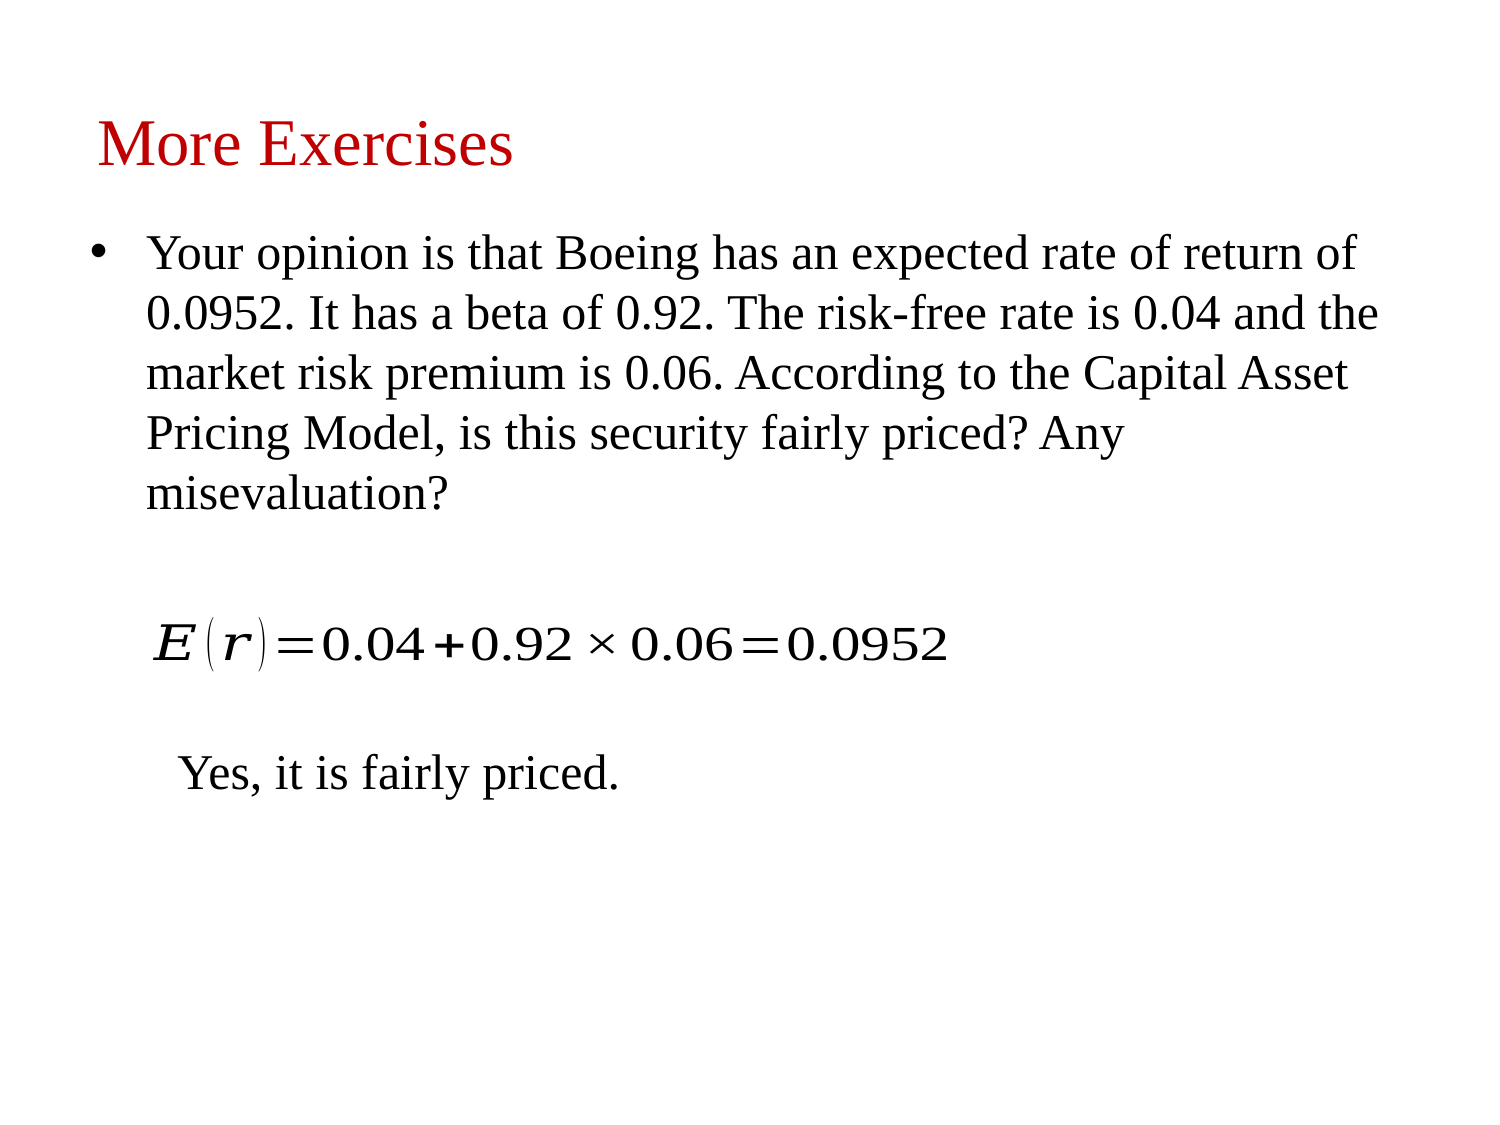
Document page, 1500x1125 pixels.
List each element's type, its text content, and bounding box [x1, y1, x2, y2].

list Your opinion is that Boeing has an expected rate of return of 0.0952. It has a beta of 0.92. The risk-free rate is 0.04 and the market risk premium is 0.06. According to the Capital Asset Pricing Model, is this security fairly priced? Any misevaluation? Yes, it is fairly priced. [75, 212, 1425, 1063]
title More Exercises [75, 45, 538, 212]
